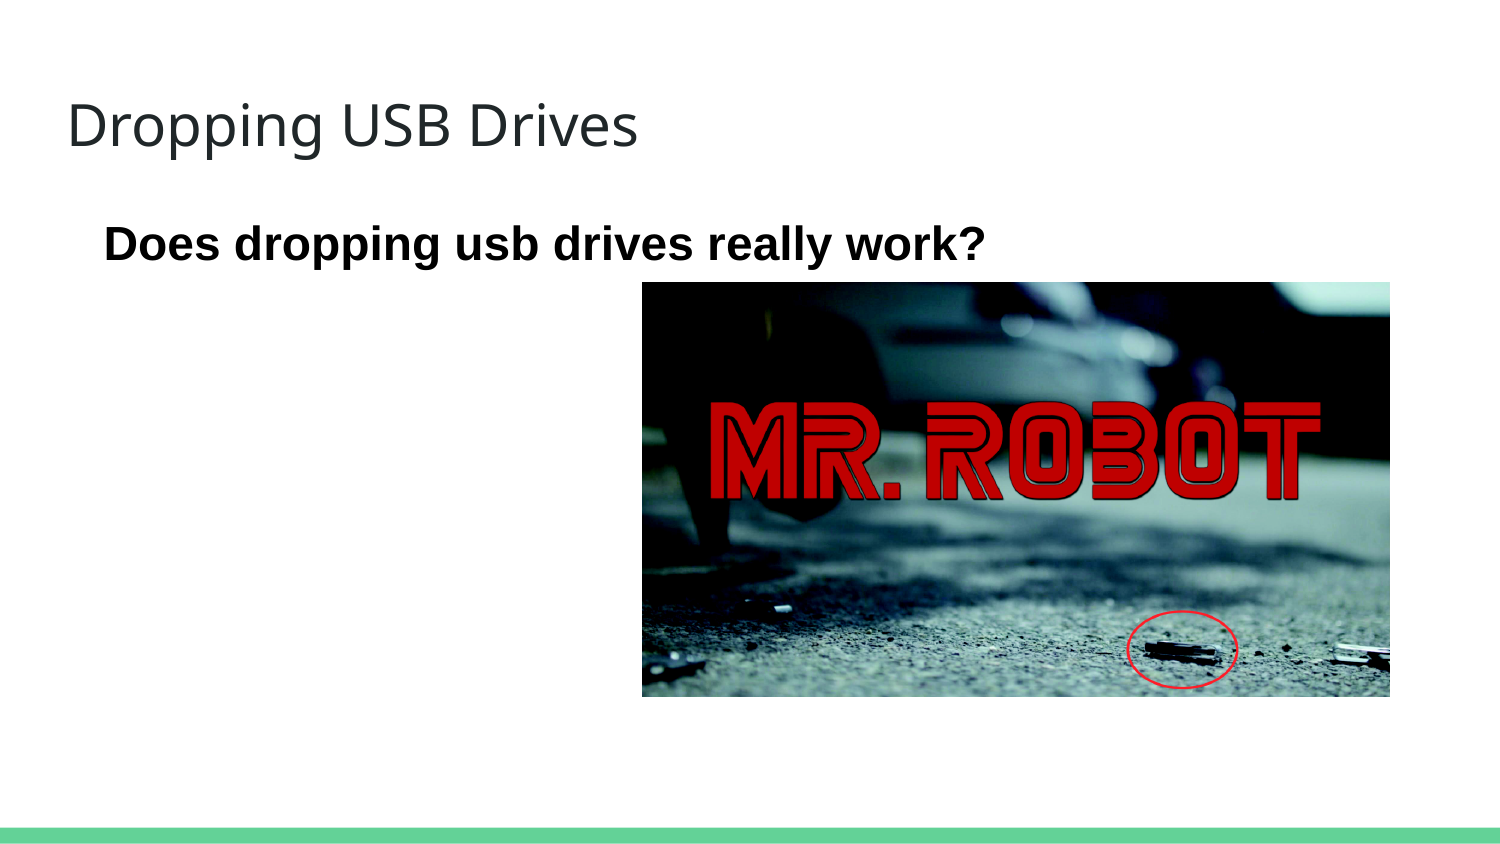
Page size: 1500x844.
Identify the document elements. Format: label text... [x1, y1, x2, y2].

title Dropping USB Drives [51, 72, 1449, 167]
picture [642, 282, 1391, 697]
list Does dropping usb drives really work? [51, 189, 1449, 750]
